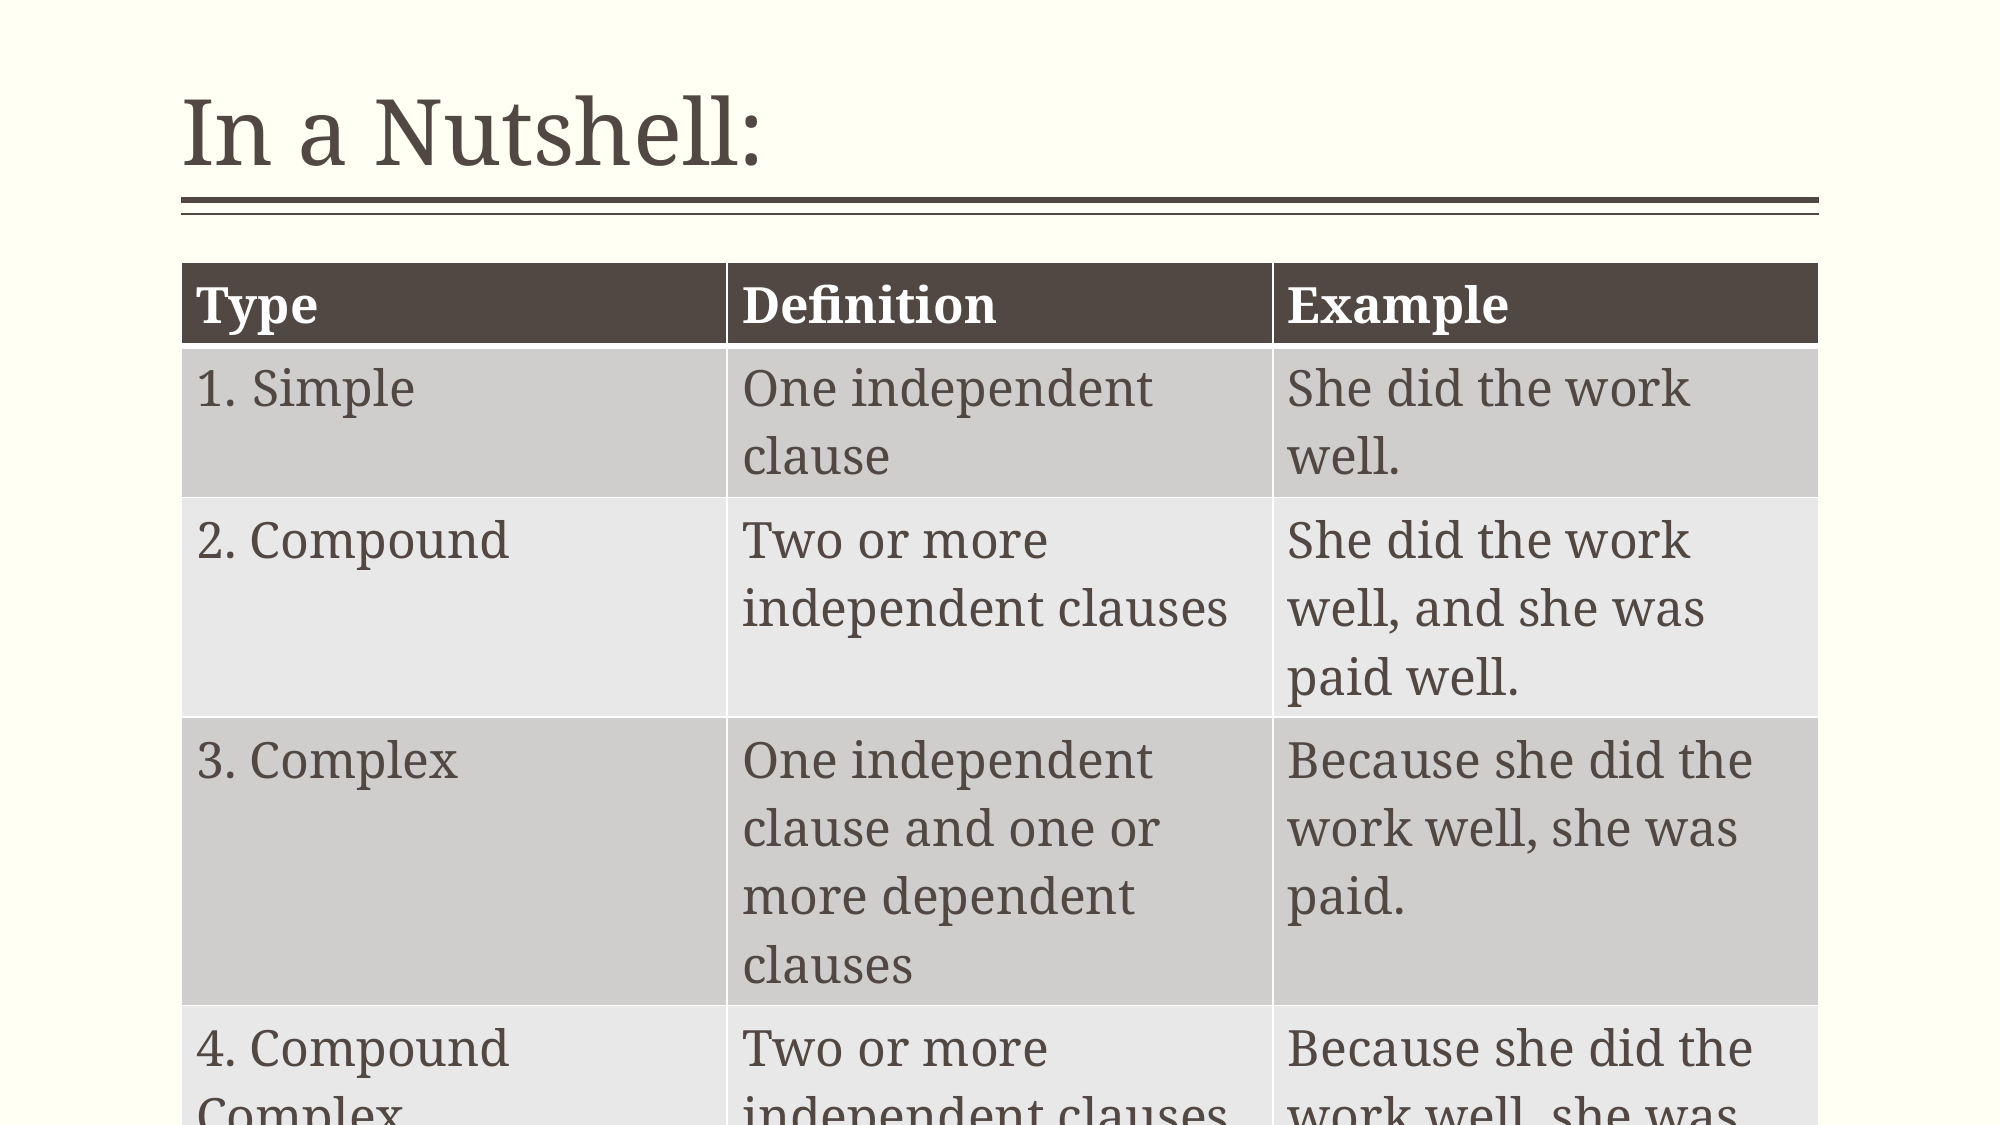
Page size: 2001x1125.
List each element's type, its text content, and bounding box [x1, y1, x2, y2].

table_cell One independent clause [728, 349, 1272, 497]
table_cell She did the work well, and she was paid well. [1274, 498, 1818, 716]
table_header Type [182, 263, 726, 343]
title In a Nutshell: [181, 12, 1819, 193]
table_header Example [1274, 263, 1818, 343]
table_cell Two or more independent clauses and one or more dependent clauses [728, 1006, 1272, 1125]
table_cell She did the work well. [1274, 349, 1818, 497]
table_cell Two or more independent clauses [728, 498, 1272, 716]
table_cell Simple [182, 349, 726, 497]
table_cell Because she did the work well, she was paid. [1274, 718, 1818, 1005]
table_cell 3. Complex [182, 718, 726, 1005]
table_cell Because she did the work well, she was paid well, and she was satisfied. [1274, 1006, 1818, 1125]
table_cell One independent clause and one or more dependent clauses [728, 718, 1272, 1005]
table_cell 2. Compound [182, 498, 726, 716]
table_header Definition [728, 263, 1272, 343]
table_cell 4. Compound Complex [182, 1006, 726, 1125]
